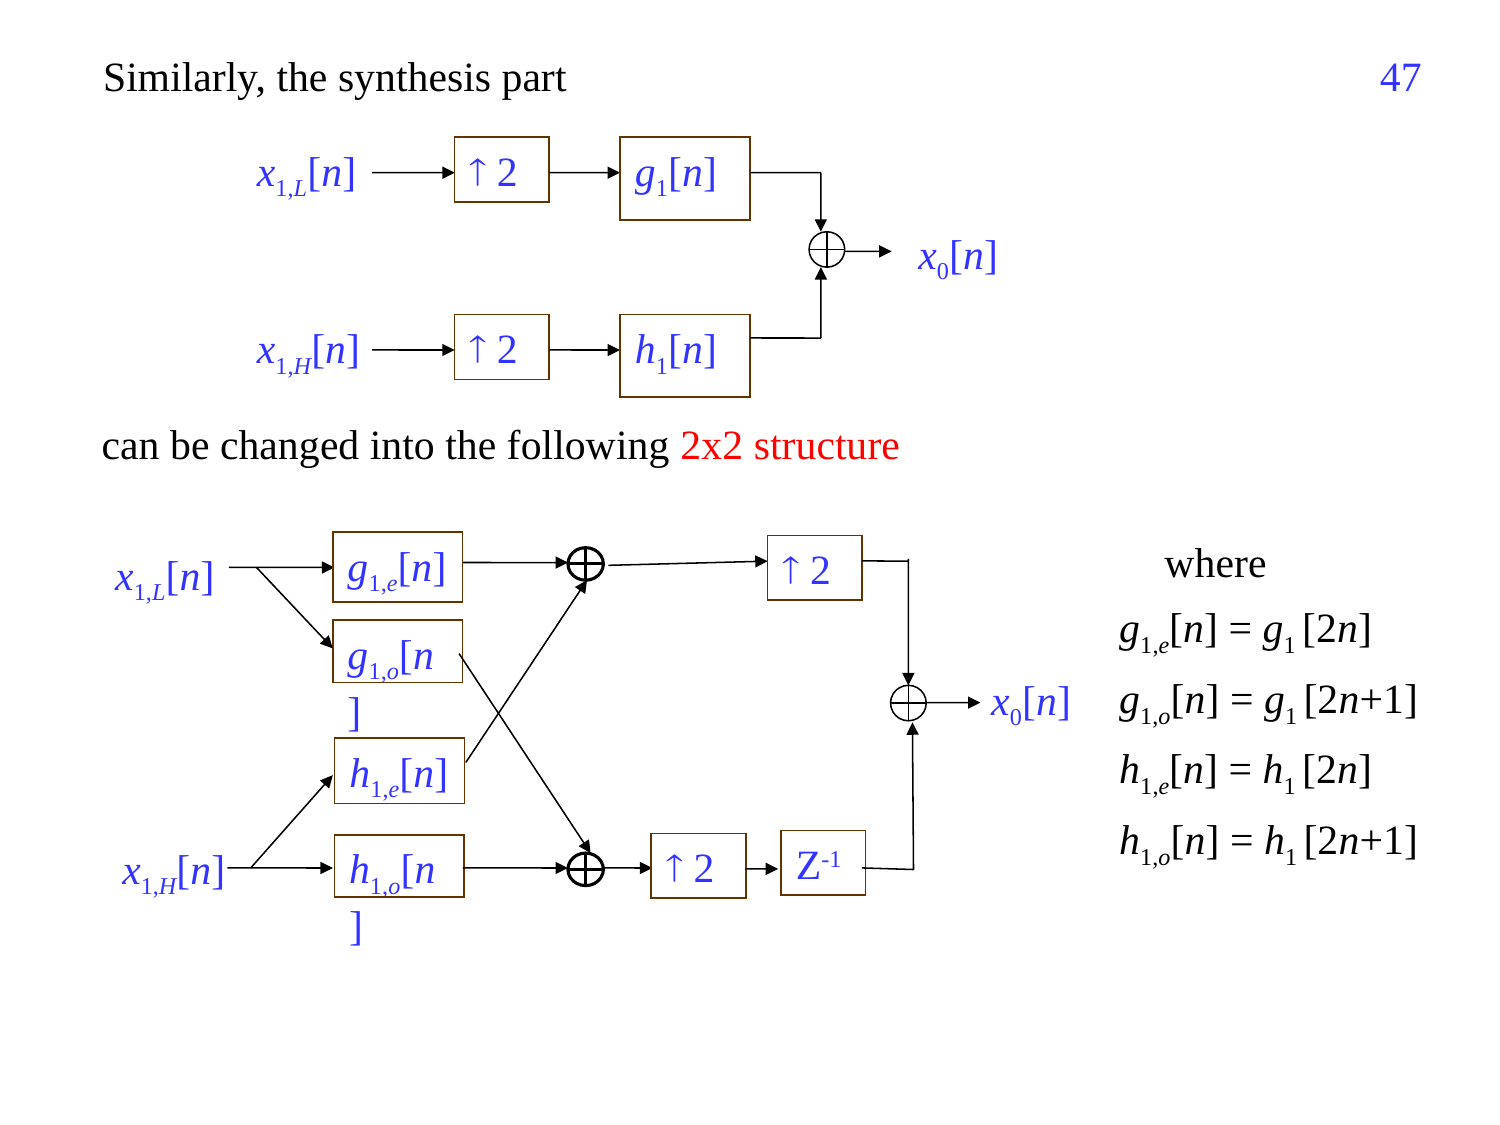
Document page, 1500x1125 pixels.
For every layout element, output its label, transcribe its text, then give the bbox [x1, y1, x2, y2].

text_box [814, 172, 828, 232]
text_box x0[n] [976, 666, 1089, 738]
text_box [250, 775, 333, 869]
text_box can be changed into the following 2x2 structure [86, 410, 1024, 476]
text_box g1,o[n] = g1 [2n+1] [1104, 664, 1456, 737]
text_box  2 [767, 535, 863, 601]
text_box [332, 532, 463, 603]
text_box x1,H[n] [242, 314, 384, 387]
text_box [890, 685, 927, 721]
text_box  2 [454, 137, 550, 202]
text_box [334, 834, 465, 898]
text_box [332, 620, 463, 683]
text_box [620, 314, 750, 398]
text_box x1,L[n] [242, 137, 384, 209]
text_box [459, 653, 591, 854]
text_box [499, 580, 587, 713]
text_box [372, 166, 454, 179]
text_box [334, 738, 465, 804]
text_box [549, 343, 620, 357]
text_box g1,e[n] = g1 [2n] [1104, 593, 1417, 664]
text_box [814, 267, 828, 338]
text_box h1,o[n] = h1 [2n+1] [1104, 805, 1456, 878]
text_box Z-1 [781, 830, 866, 896]
text_box [608, 555, 768, 568]
text_box [620, 137, 750, 220]
text_box Similarly, the synthesis part [88, 42, 774, 108]
text_box  2 [454, 314, 550, 380]
text_box where [1149, 528, 1339, 593]
text_box x1,L[n] [100, 540, 243, 613]
text_box [372, 343, 455, 357]
text_box h1,e[n] [334, 804, 465, 810]
text_box [603, 861, 651, 875]
text_box [745, 862, 779, 876]
text_box [462, 861, 568, 875]
text_box [251, 861, 333, 875]
text_box x1,H[n] [107, 835, 250, 907]
text_box [565, 545, 606, 583]
text_box g1,o[n] [332, 683, 463, 742]
text_box h1,o[n] [334, 898, 465, 957]
text_box [462, 556, 568, 569]
text_box [549, 166, 620, 179]
text_box [256, 567, 333, 649]
text_box [926, 696, 981, 709]
slide_number 471 [1304, 42, 1437, 122]
text_box [902, 558, 915, 686]
text_box h1,e[n] = h1 [2n] [1104, 734, 1417, 805]
text_box  2 [651, 833, 746, 899]
text_box [844, 245, 892, 258]
text_box [565, 851, 606, 888]
text_box [258, 561, 332, 574]
text_box x0[n] [903, 220, 1017, 292]
text_box [906, 722, 919, 870]
text_box [809, 231, 845, 268]
